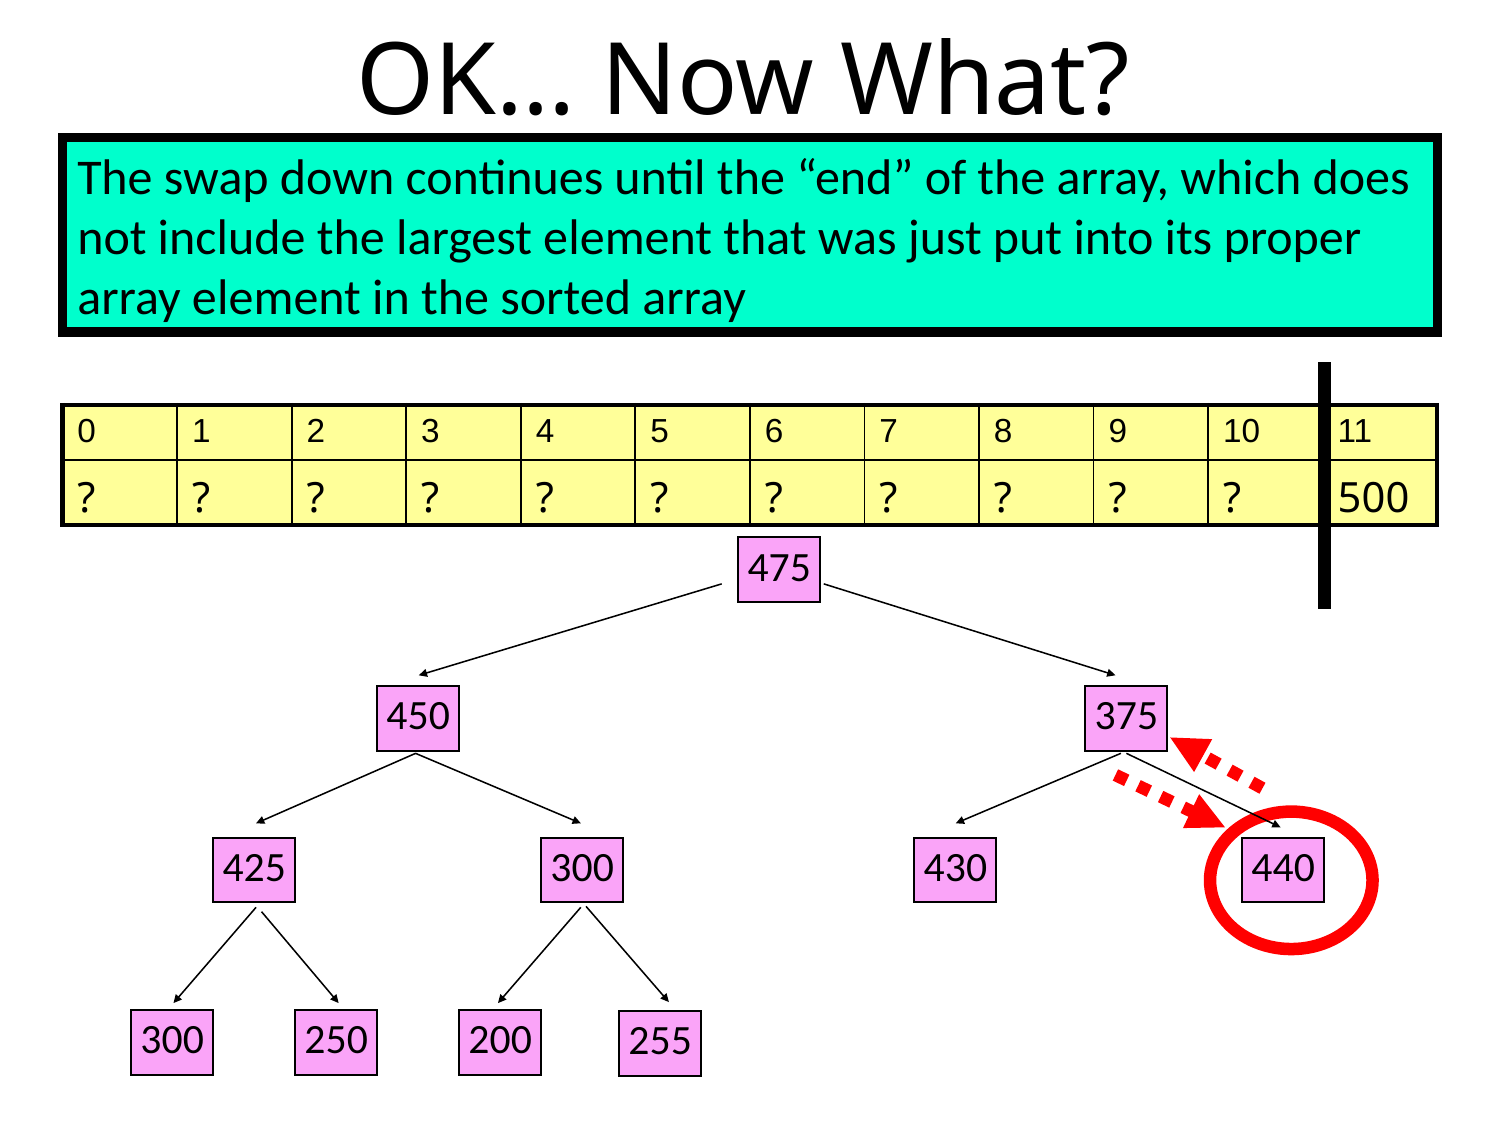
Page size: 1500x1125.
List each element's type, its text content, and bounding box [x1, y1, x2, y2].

table_cell ? [1209, 461, 1318, 523]
table_cell ? [751, 461, 864, 523]
table_cell ? [980, 461, 1093, 523]
table_cell ? [636, 461, 749, 523]
table_header 11 [1331, 407, 1435, 459]
table_header 4 [522, 407, 634, 459]
text_box [1329, 819, 1373, 942]
title OK… Now What? [0, 0, 1488, 150]
table_header 3 [407, 407, 520, 459]
table_cell ? [865, 461, 978, 523]
table_header 6 [751, 407, 864, 459]
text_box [131, 537, 1325, 1077]
table_header 2 [293, 407, 405, 459]
table_header 0 [65, 407, 176, 459]
table_header 9 [1094, 407, 1207, 459]
table_cell ? [522, 461, 634, 523]
table_cell ? [407, 461, 520, 523]
table_header 8 [980, 407, 1093, 459]
text_box The swap down continues until the “end” of the array, which does not include the largest element that was just put into its proper array element in the sorted array [62, 137, 1438, 333]
table_header 1 [178, 407, 291, 459]
table_cell ? [1094, 461, 1207, 523]
table_cell 500 [1331, 461, 1435, 523]
table_cell ? [293, 461, 405, 523]
table_cell ? [65, 461, 176, 523]
table_header 7 [865, 407, 978, 459]
table_cell ? [178, 461, 291, 523]
table_header 10 [1209, 407, 1318, 459]
table_header 5 [636, 407, 749, 459]
